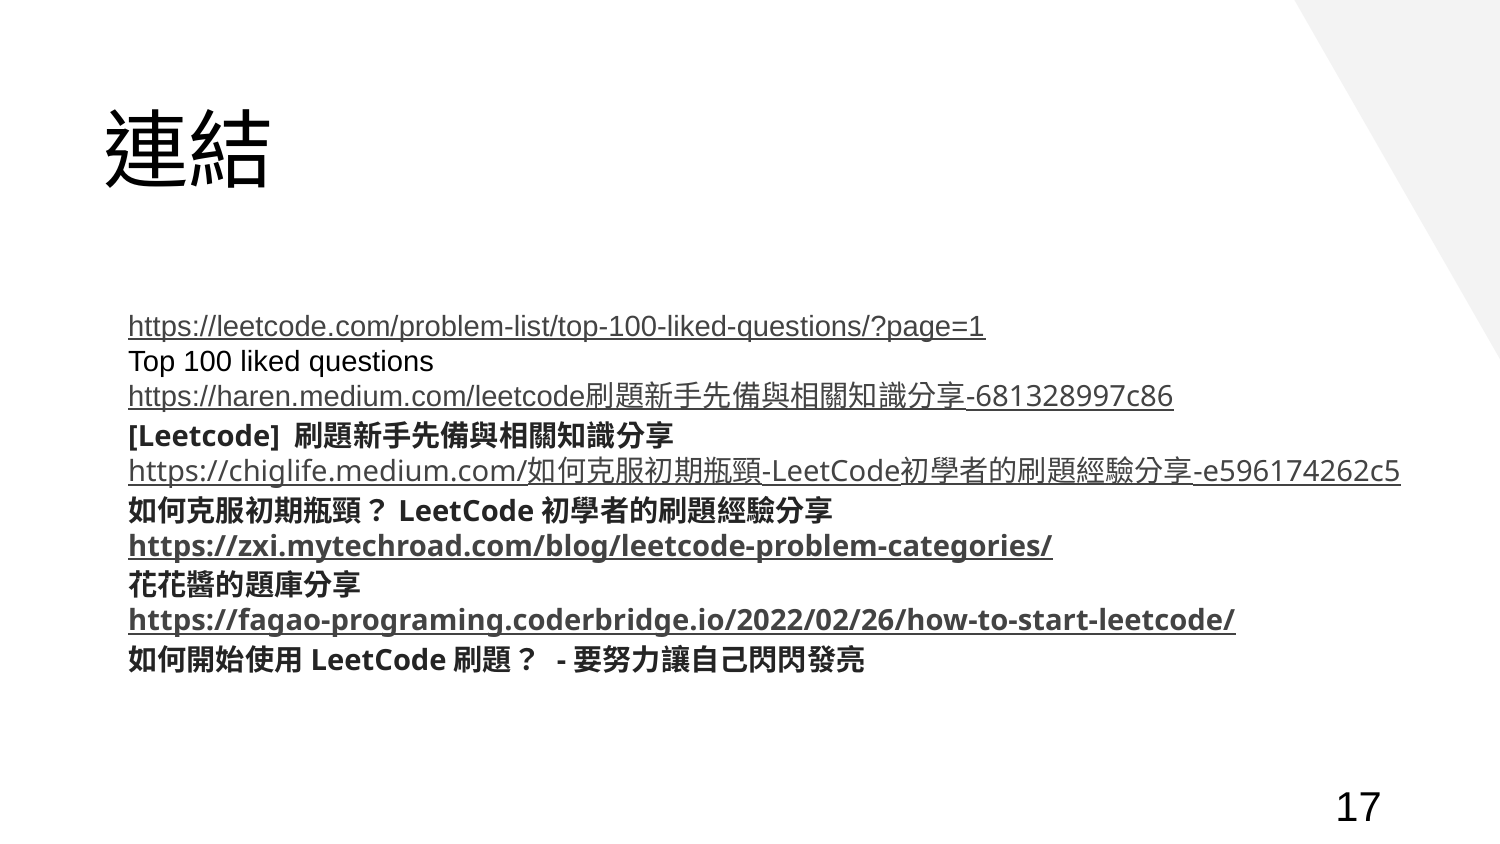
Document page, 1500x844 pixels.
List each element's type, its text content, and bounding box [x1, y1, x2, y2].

text_box https://leetcode.com/problem-list/top-100-liked-questions/?page=1 Top 100 liked questions https://haren.medium.com/leetcode刷題新手先備與相關知識分享-681328997c86 [Leetcode] 刷題新手先備與相關知識分享 https://chiglife.medium.com/如何克服初期瓶頸-LeetCode初學者的刷題經驗分享-e596174262c5 如何克服初期瓶頸？LeetCode初學者的刷題經驗分享 https://zxi.mytechroad.com/blog/leetcode-problem-categories/ 花花醬的題庫分享 https://fagao-programing.coderbridge.io/2022/02/26/how-to-start-leetcode/ 如何開始使用LeetCode刷題？ -要努力讓自己閃閃發亮 [113, 300, 1453, 789]
slide_number 17 [1059, 782, 1397, 828]
title 連結 [88, 80, 1418, 175]
